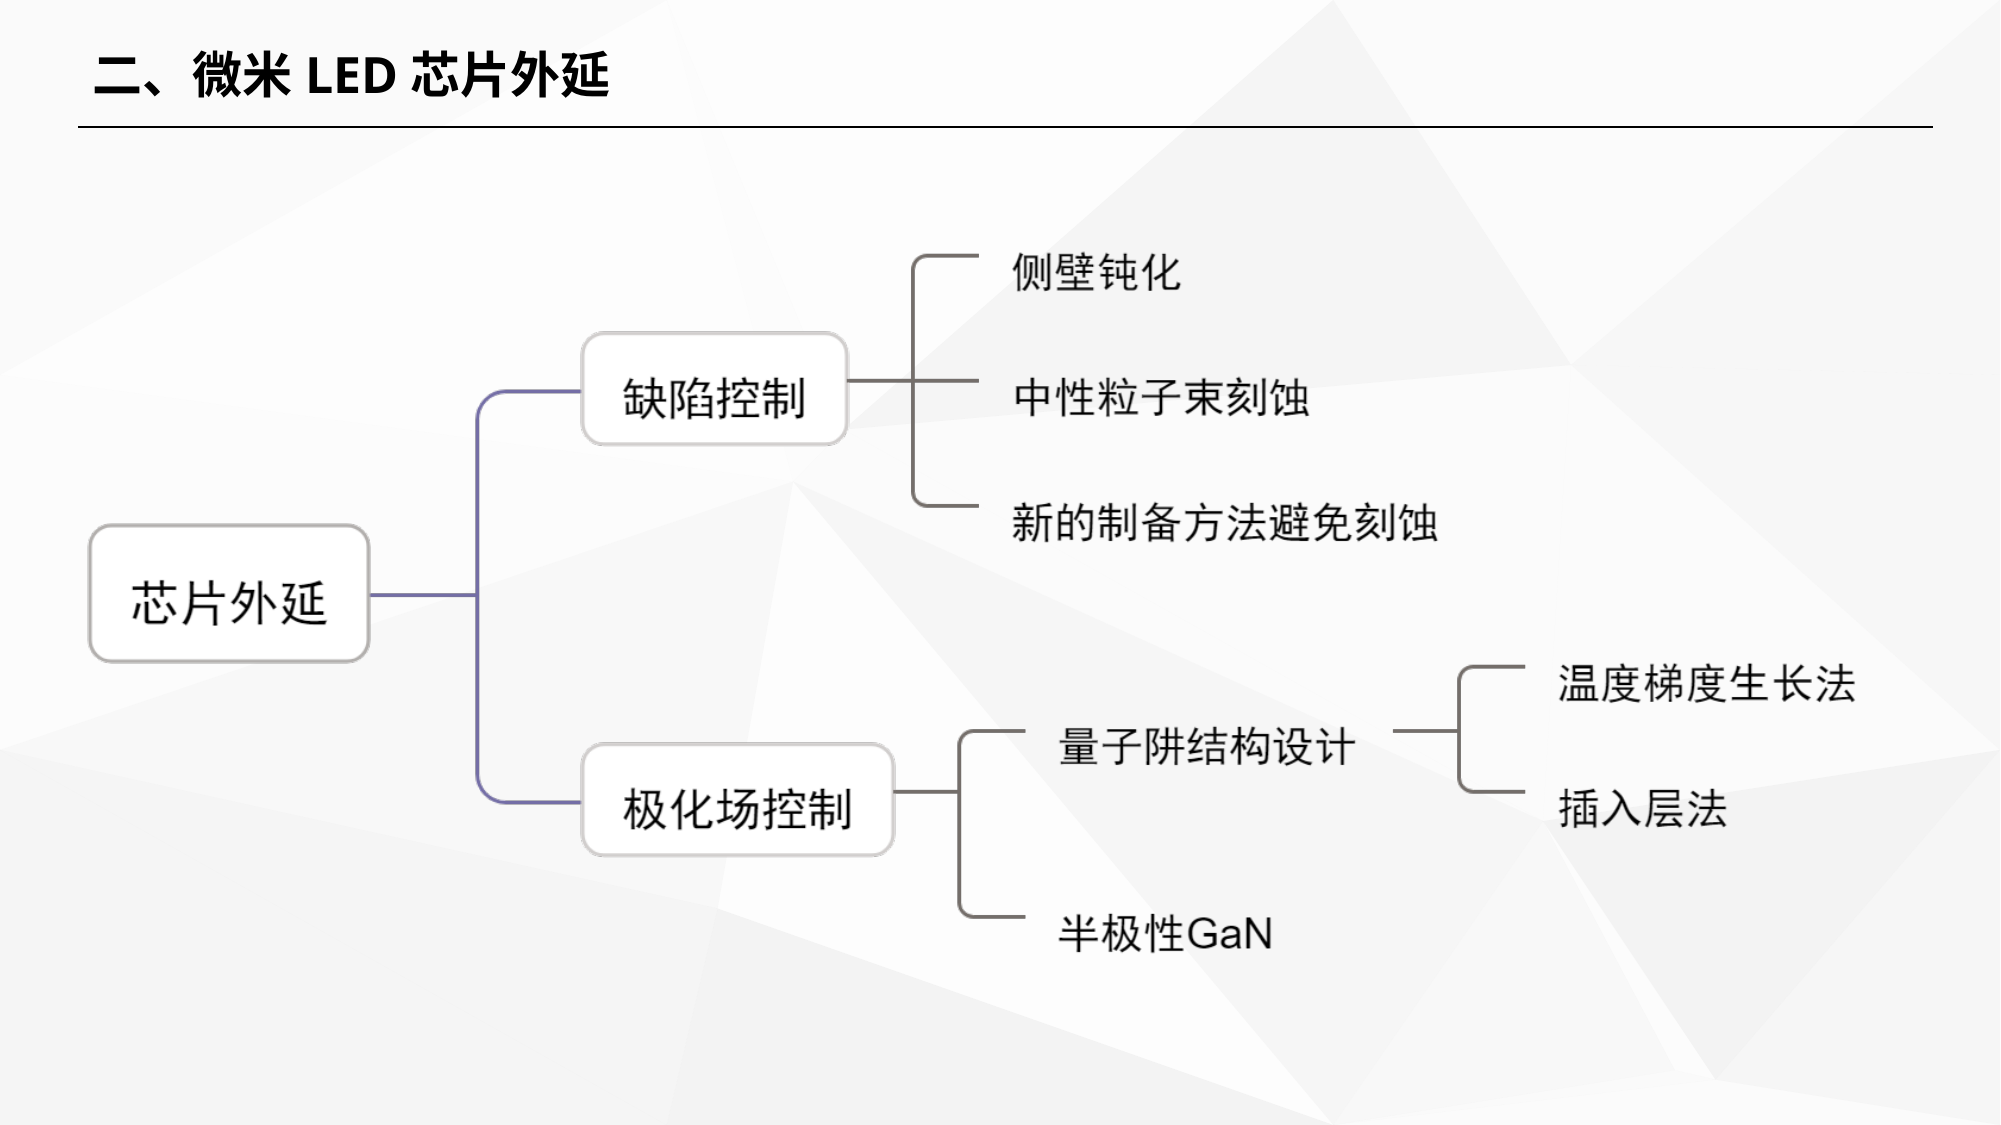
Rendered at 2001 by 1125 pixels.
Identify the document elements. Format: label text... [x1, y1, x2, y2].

text_box 二、微米LED芯片外延 [78, 35, 839, 111]
picture [0, 111, 2000, 1076]
